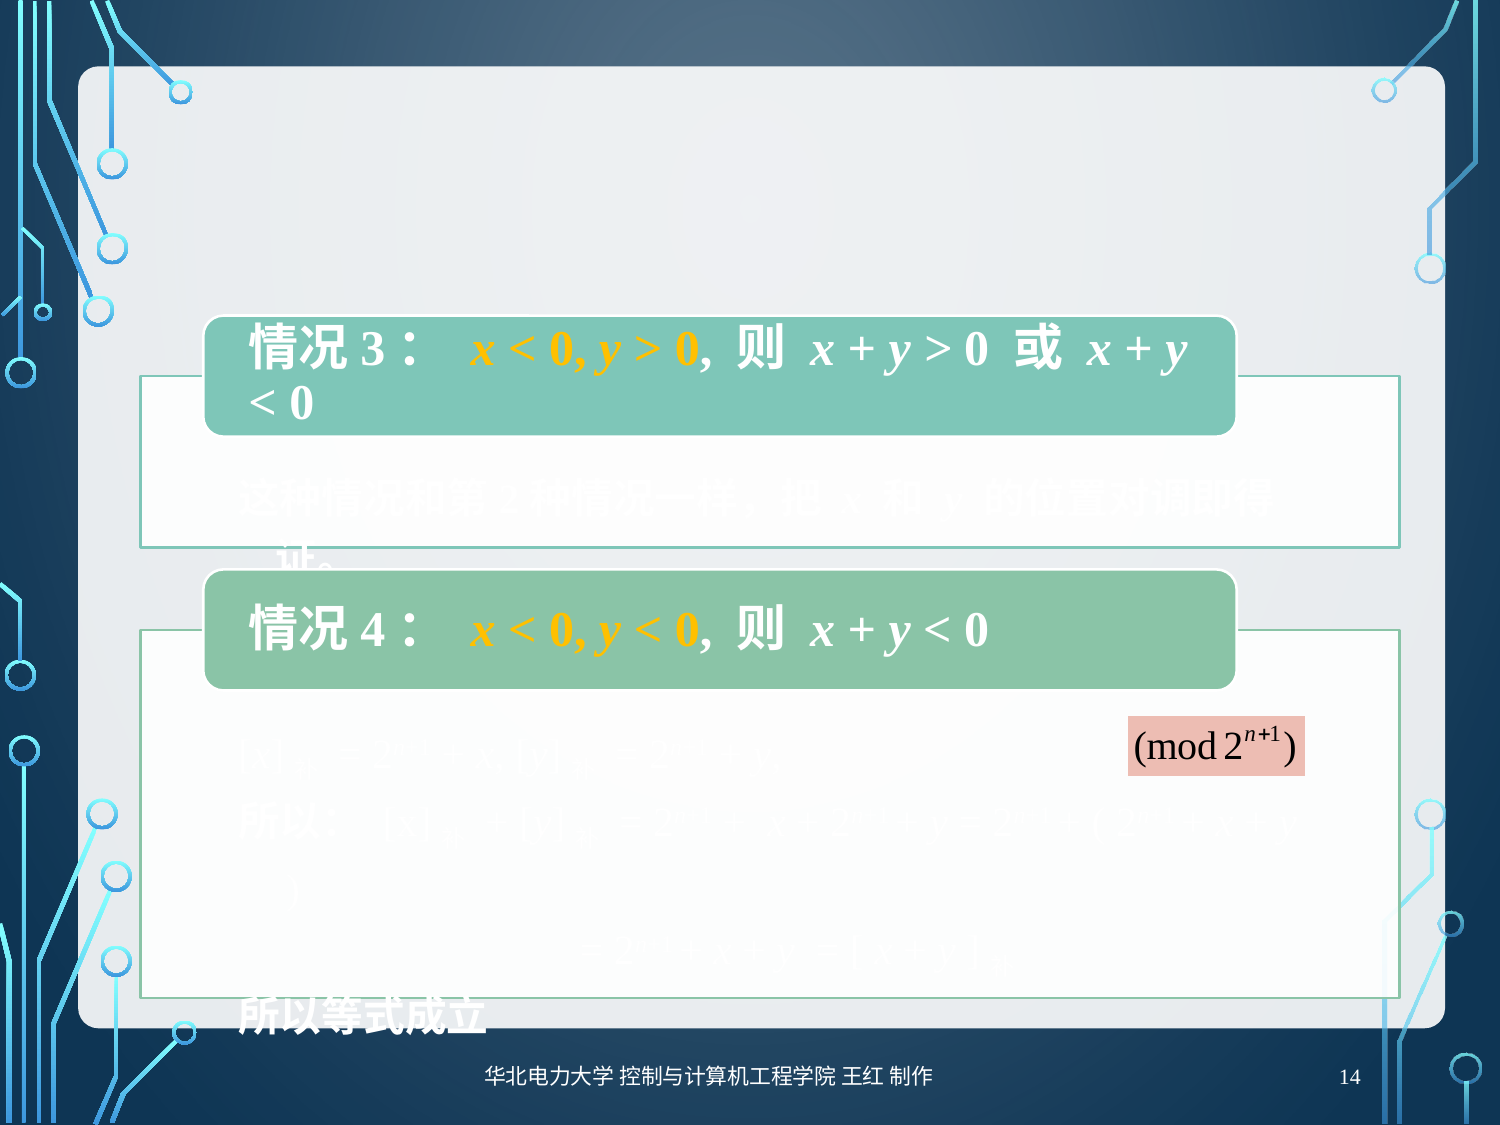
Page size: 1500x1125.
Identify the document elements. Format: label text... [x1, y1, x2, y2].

slide_number 14 [1281, 1045, 1376, 1106]
footer 华北电力大学 控制与计算机工程学院 王红 制作 [324, 1046, 1093, 1106]
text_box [1127, 715, 1305, 777]
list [140, 314, 1400, 1000]
